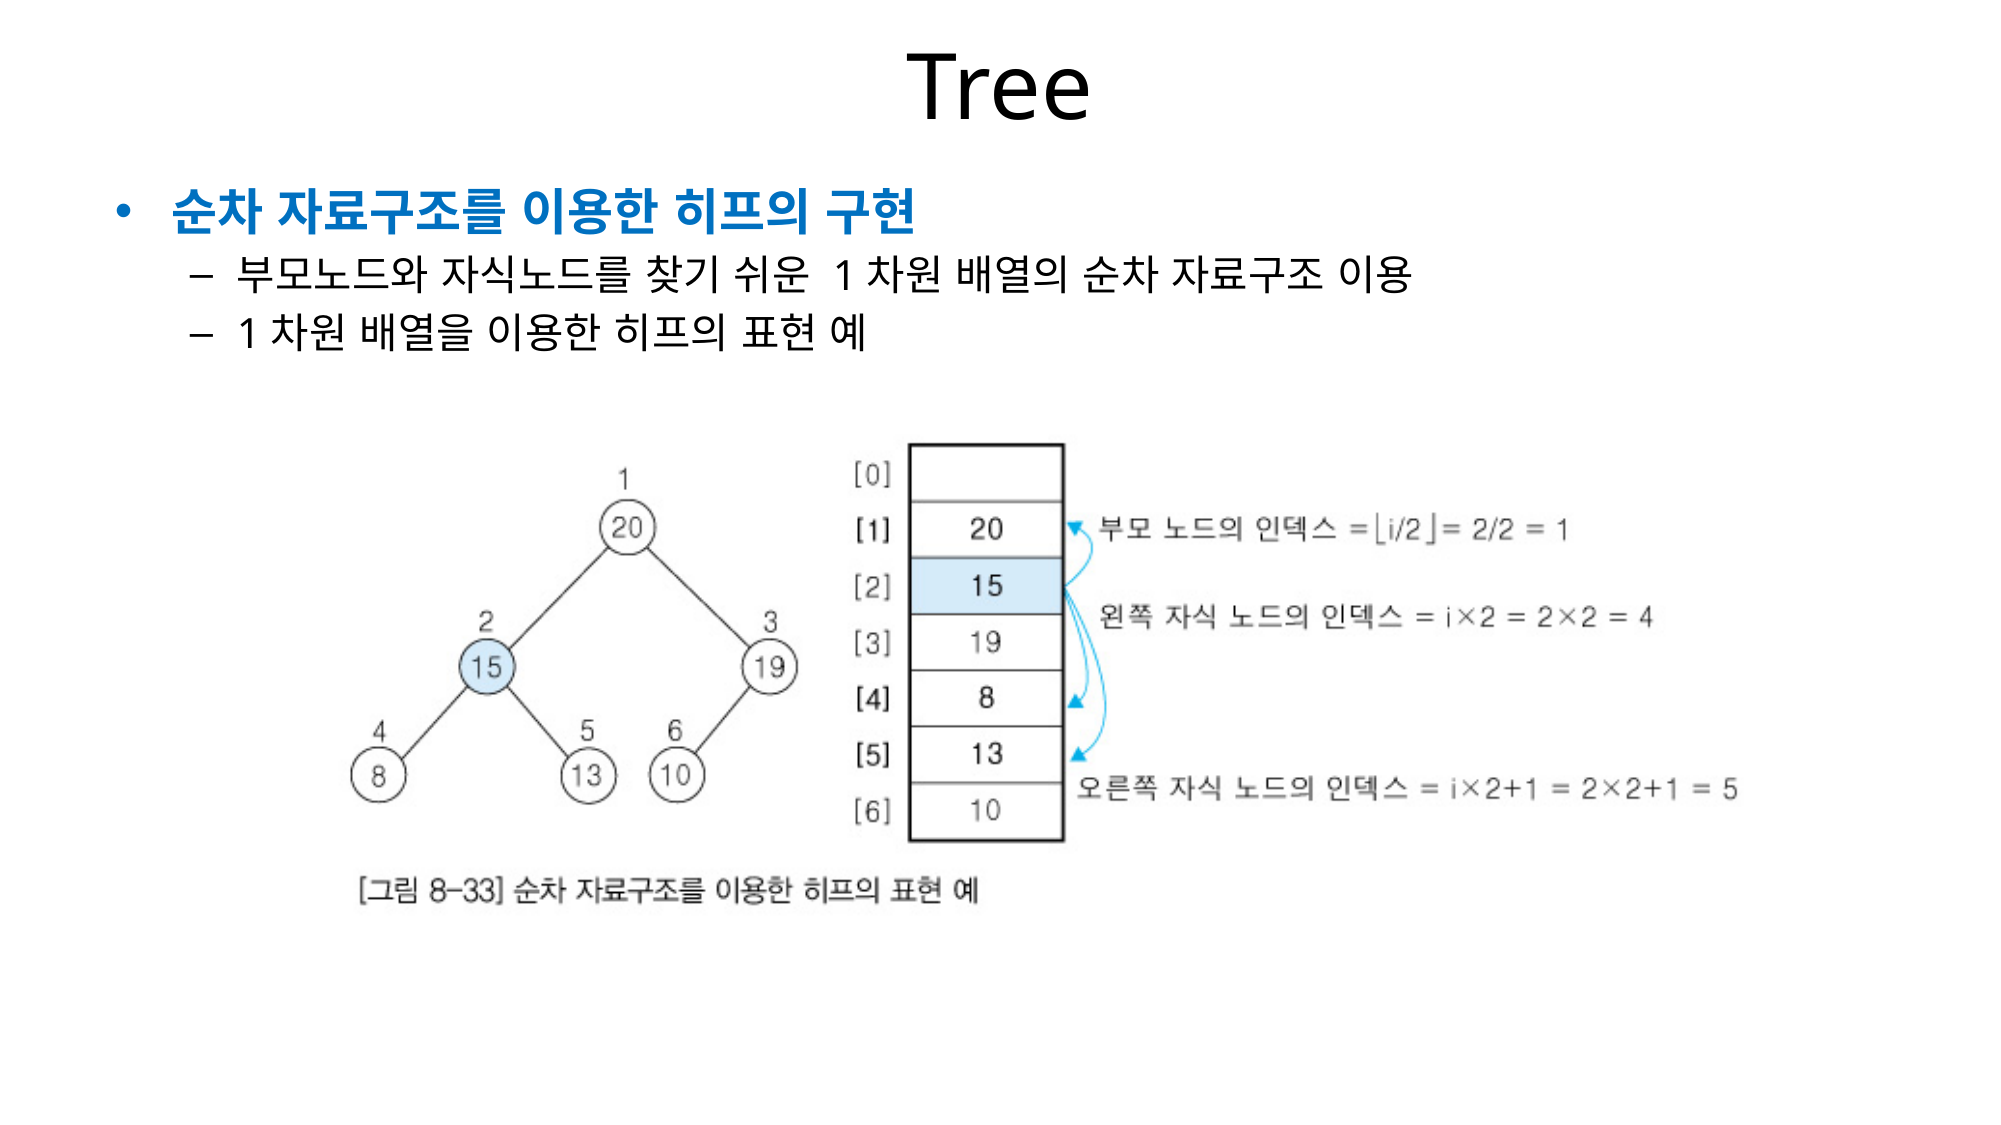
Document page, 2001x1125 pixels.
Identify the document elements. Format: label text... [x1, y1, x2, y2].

title Tree [99, 19, 1900, 147]
picture [324, 405, 1751, 950]
list 순차 자료구조를 이용한 히프의 구현 부모노드와 자식노드를 찾기 쉬운 1차원 배열의 순차 자료구조 이용 1차원 배열을 이용한 히프의 표현 예 [99, 172, 1900, 1024]
